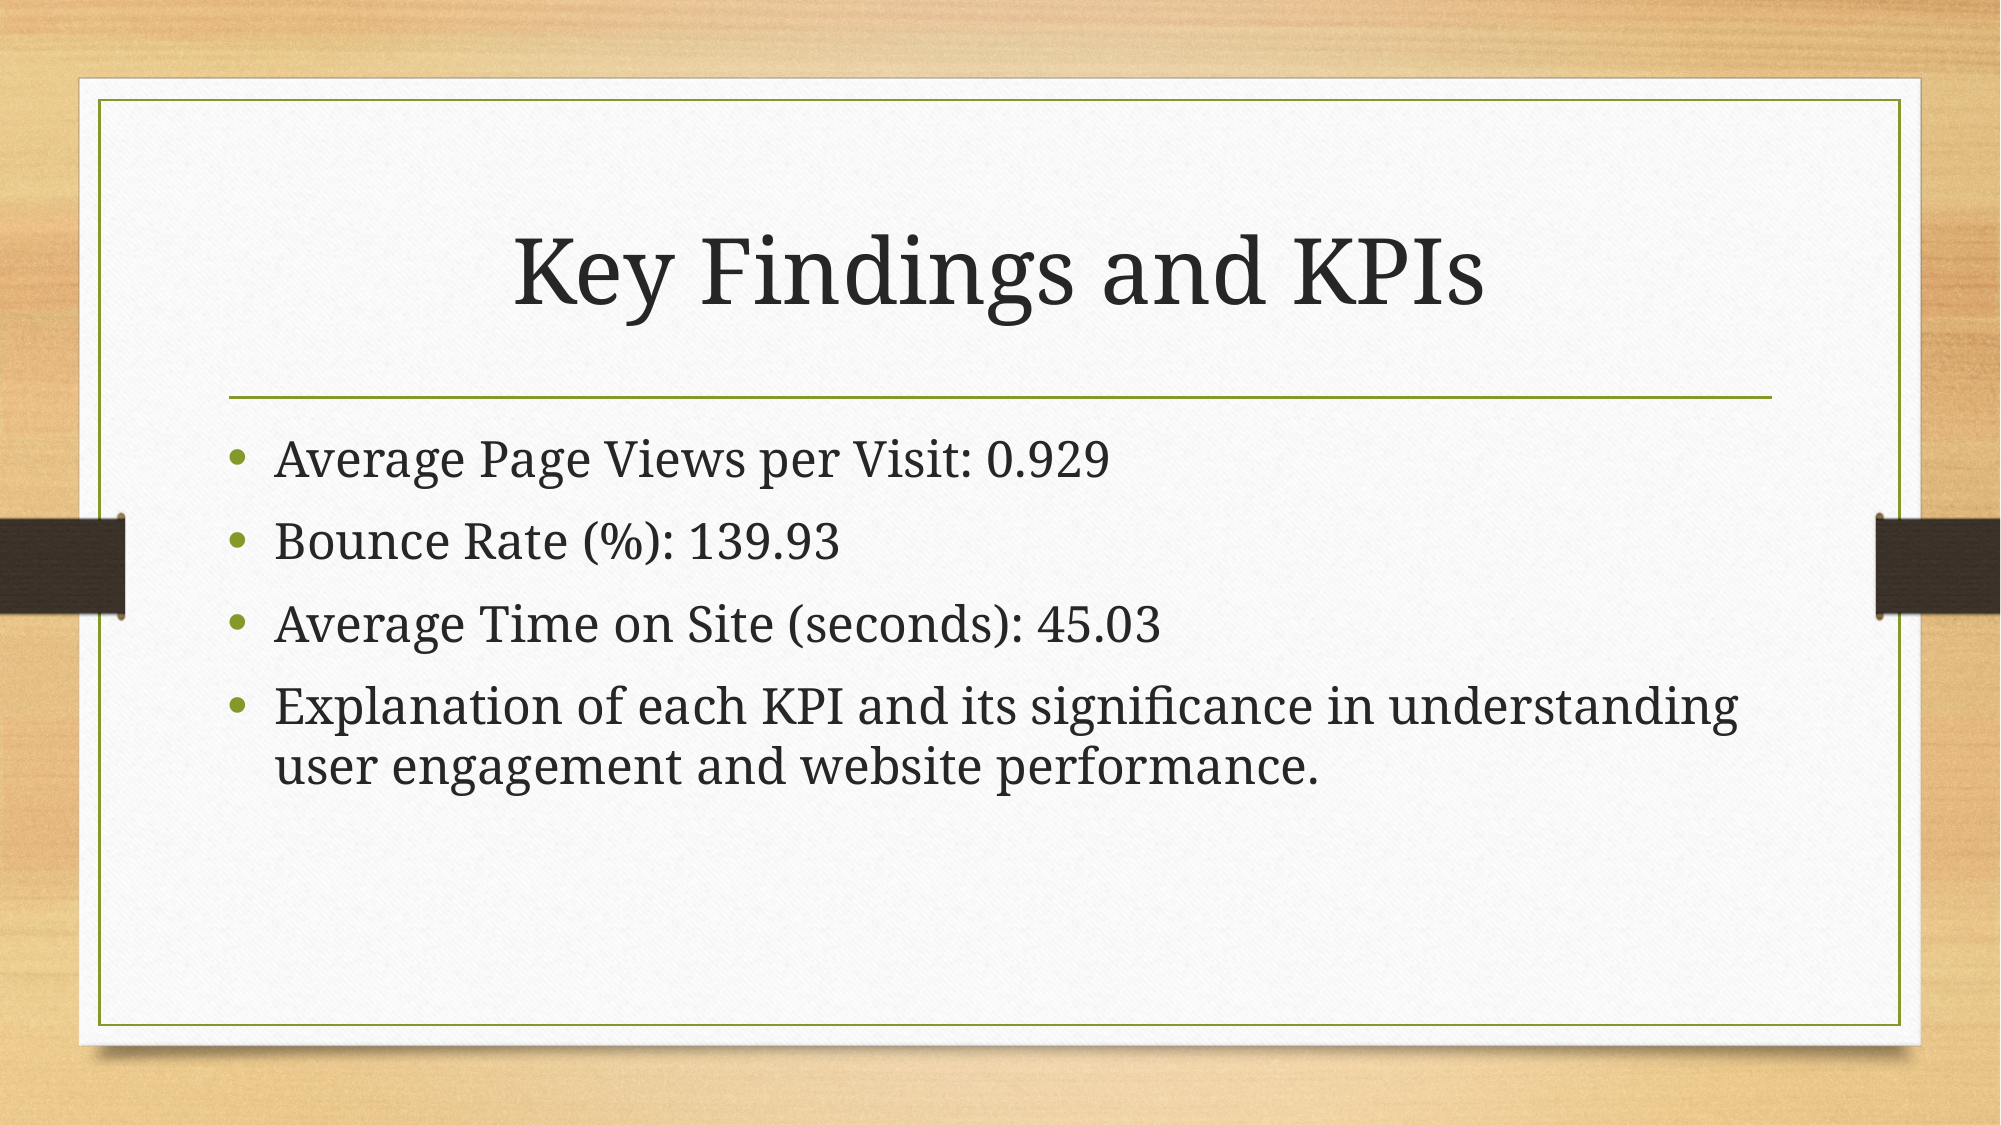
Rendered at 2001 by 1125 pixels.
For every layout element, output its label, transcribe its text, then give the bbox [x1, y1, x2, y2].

list Average Page Views per Visit: 0.929 Bounce Rate (%): 139.93 Average Time on Site (seconds): 45.03 Explanation of each KPI and its significance in understanding user engagement and website performance. [212, 419, 1788, 964]
picture [0, 0, 2001, 1125]
title Key Findings and KPIs [212, 161, 1788, 375]
